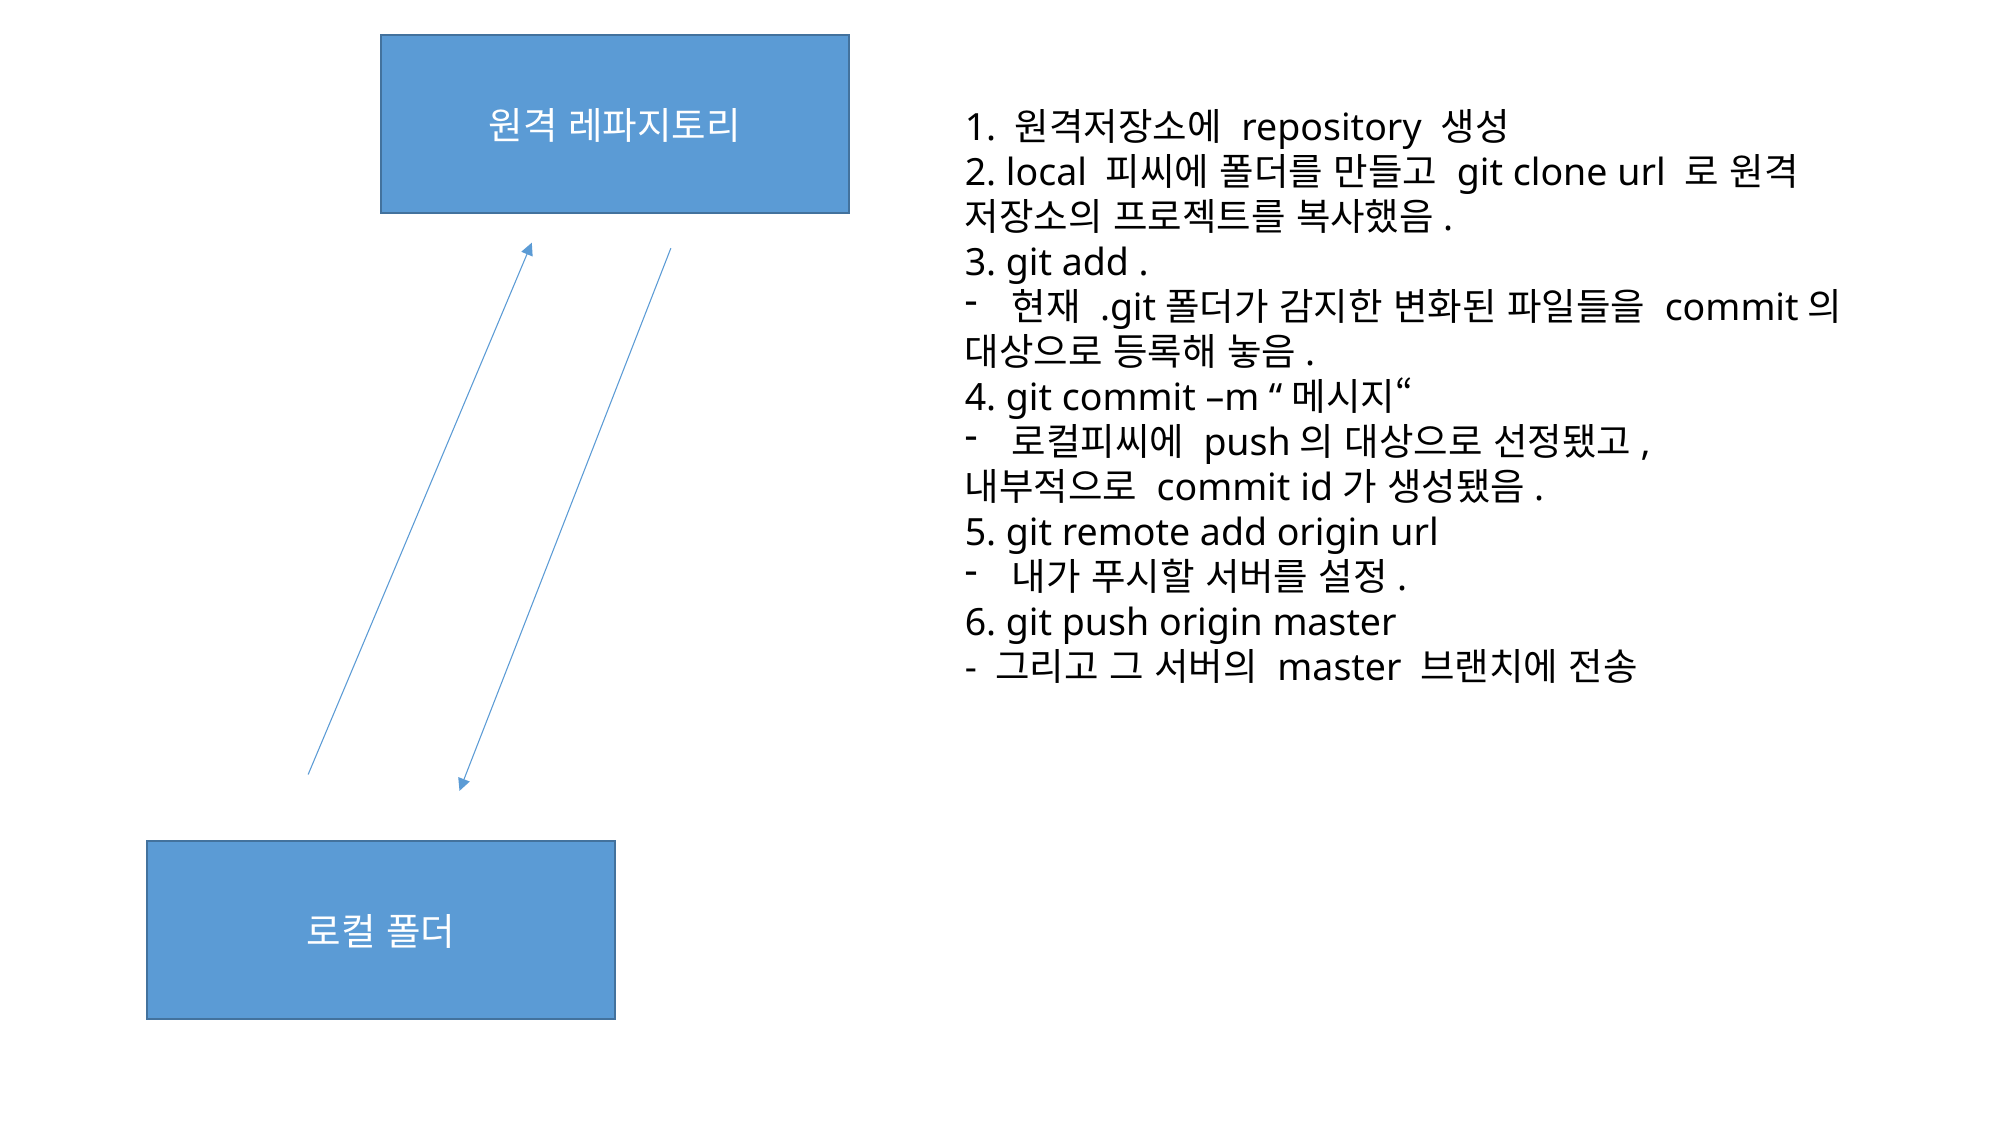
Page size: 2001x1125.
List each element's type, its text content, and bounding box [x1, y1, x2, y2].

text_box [308, 242, 532, 775]
text_box 로컬 폴더 [146, 840, 616, 1020]
text_box 원격 레파지토리 [380, 34, 850, 214]
text_box 1. 원격저장소에 repository 생성 2. local 피씨에 폴더를 만들고 git clone url 로 원격 저장소의 프로젝트를 복사했음. 3. git add . 현재 .git폴더가 감지한 변화된 파일들을 commit의 대상으로 등록해 놓음. 4. git commit –m “메시지“ 로컬피씨에 push의 대상으로 선정됐고, 내부적으로 commit id가 생성됐음. 5. git remote add origin url 내가 푸시할 서버를 설정. 6. git push origin master - 그리고 그 서버의 master 브랜치에 전송 [949, 95, 1858, 696]
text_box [459, 248, 671, 791]
